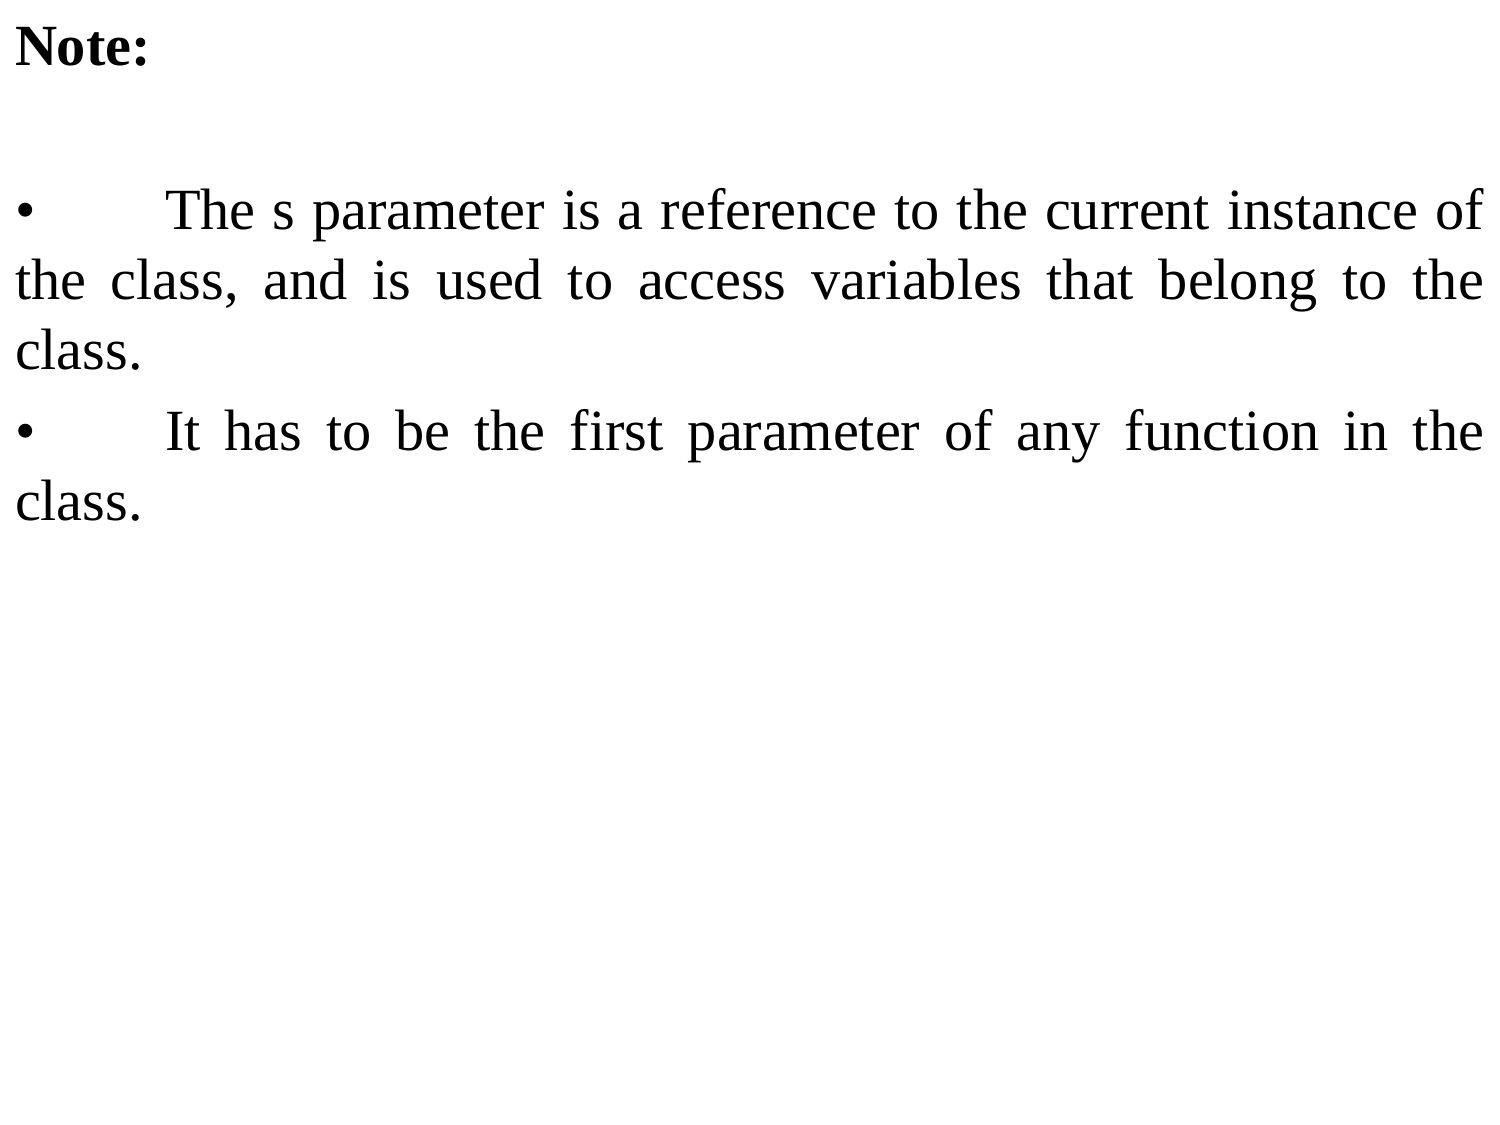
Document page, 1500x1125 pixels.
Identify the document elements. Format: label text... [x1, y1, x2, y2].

subtitle Note: • The s parameter is a reference to the current instance of the class, and is used to access variables that belong to the class. • It has to be the first parameter of any function in the class. [0, 0, 1500, 1125]
